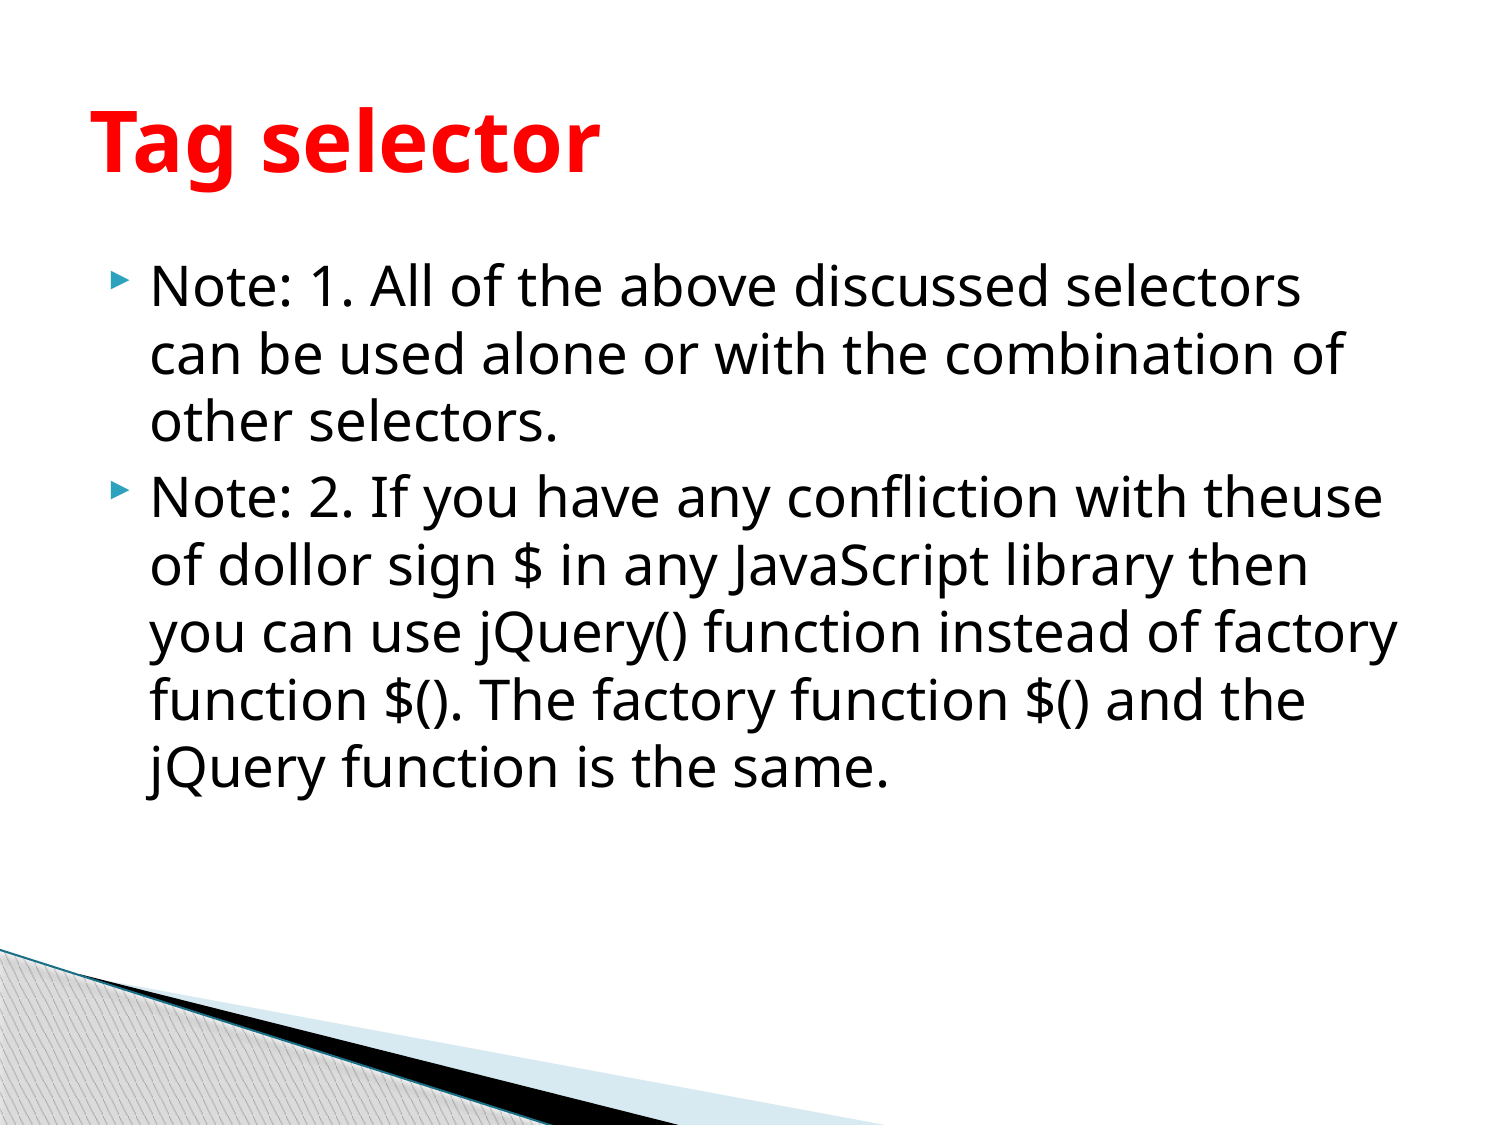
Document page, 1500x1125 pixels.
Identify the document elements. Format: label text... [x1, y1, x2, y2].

title Tag selector [75, 45, 1425, 233]
list Note: 1. All of the above discussed selectors can be used alone or with the combination of other selectors. Note: 2. If you have any confliction with theuse of dollor sign $ in any JavaScript library then you can use jQuery() function instead of factory function $(). The factory function $() and the jQuery function is the same. [75, 243, 1425, 986]
